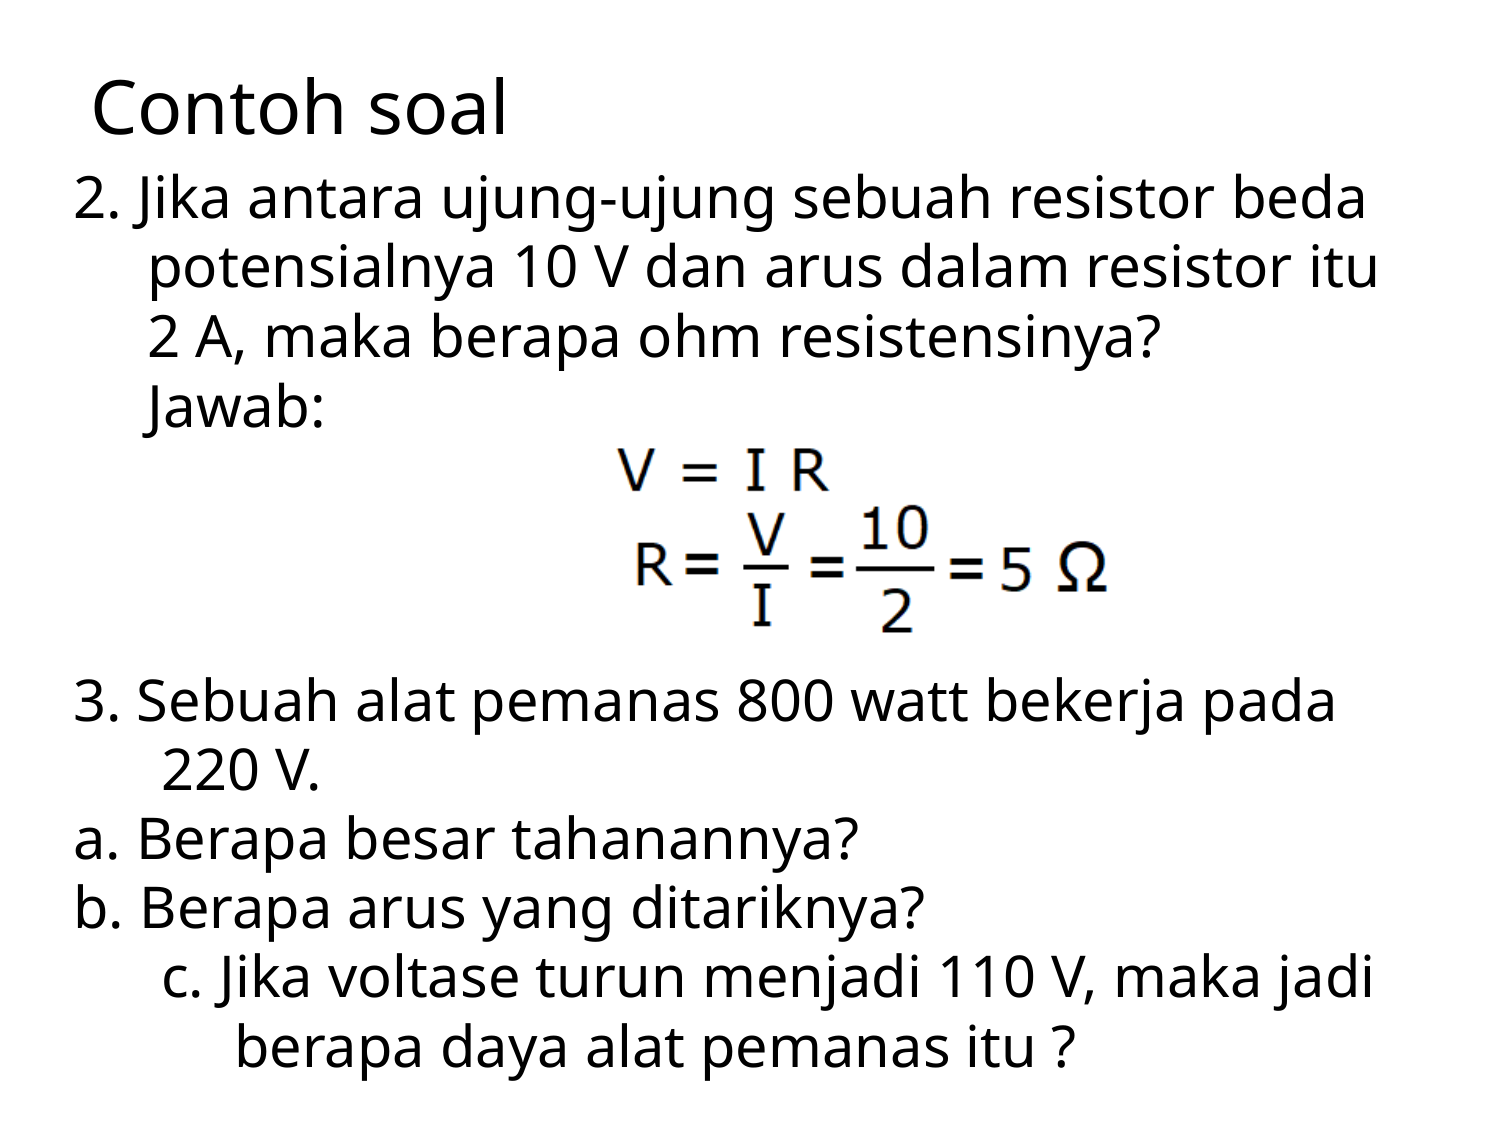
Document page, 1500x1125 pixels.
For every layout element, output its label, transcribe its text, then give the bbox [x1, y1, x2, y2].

picture [609, 433, 1113, 639]
title Contoh soal [75, 45, 1425, 152]
list 2. Jika antara ujung-ujung sebuah resistor beda potensialnya 10 V dan arus dalam resistor itu 2 A, maka berapa ohm resistensinya? Jawab: [58, 152, 1444, 551]
text_box 3. Sebuah alat pemanas 800 watt bekerja pada 220 V. a. Berapa besar tahanannya? b. Berapa arus yang ditariknya? c. Jika voltase turun menjadi 110 V, maka jadi berapa daya alat pemanas itu ? [58, 656, 1432, 1090]
